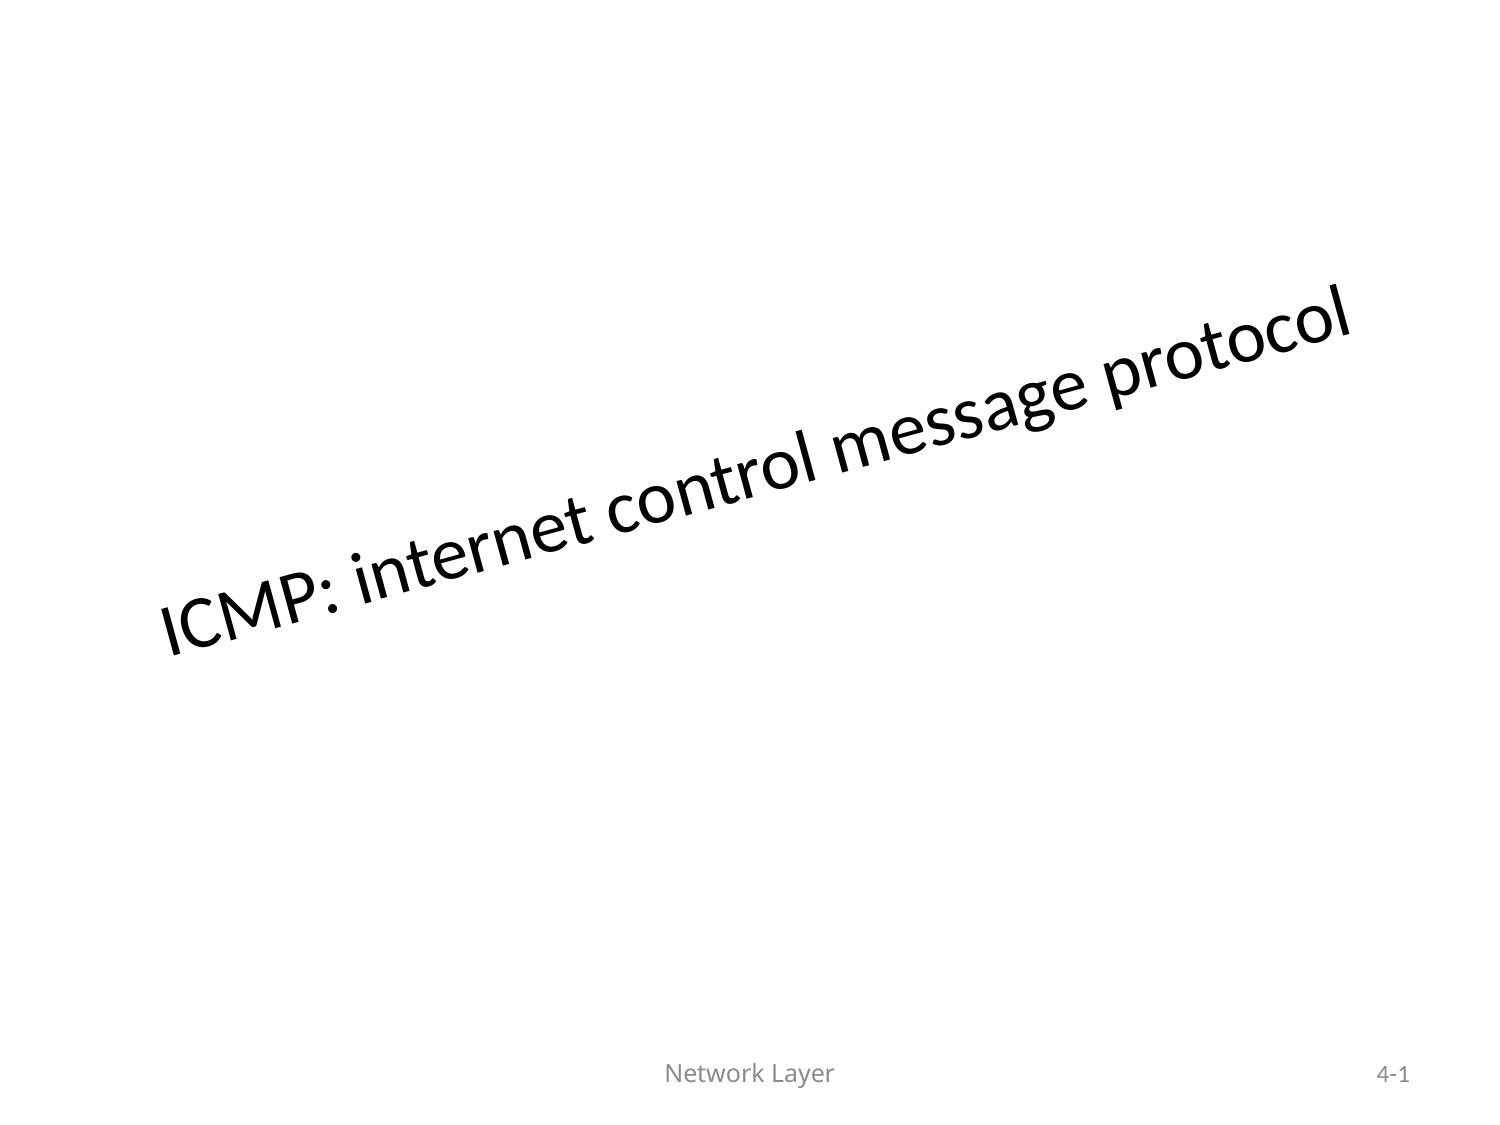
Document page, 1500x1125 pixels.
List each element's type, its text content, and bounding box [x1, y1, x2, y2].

title ICMP: internet control message protocol [92, 219, 1416, 712]
slide_number 4-1 [1074, 1042, 1425, 1103]
footer Network Layer [512, 1042, 988, 1103]
